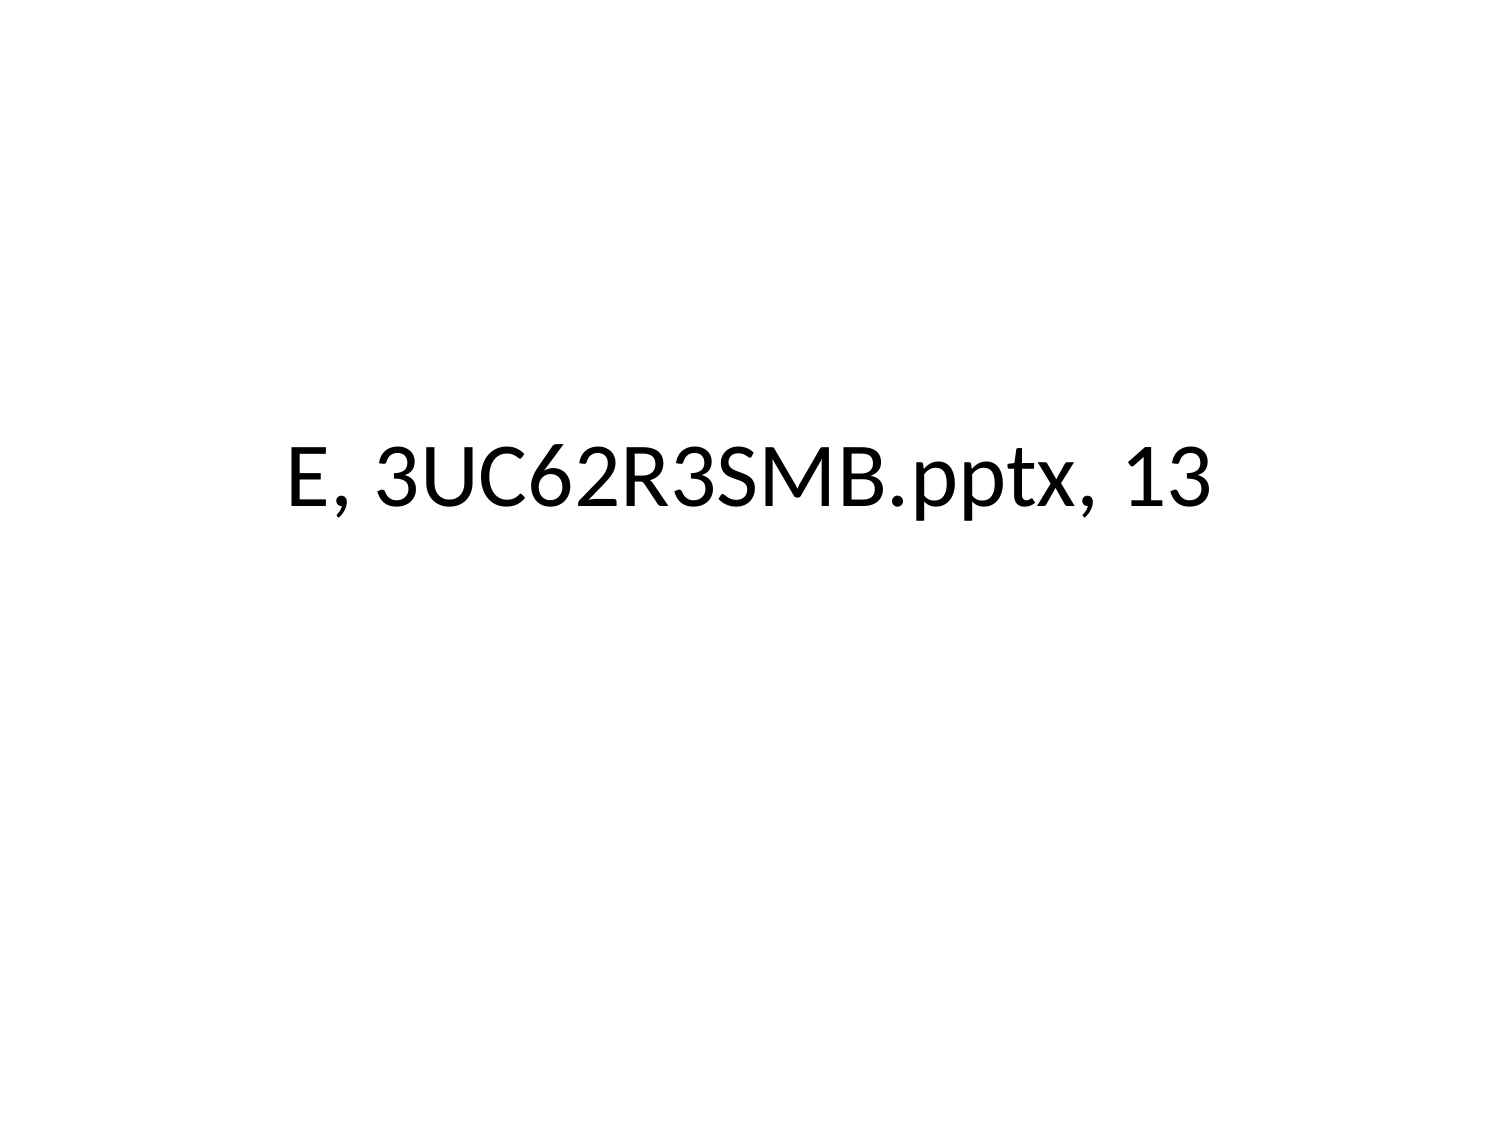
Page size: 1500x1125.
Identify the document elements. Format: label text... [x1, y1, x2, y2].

title E, 3UC62R3SMB.pptx, 13 [112, 349, 1388, 591]
